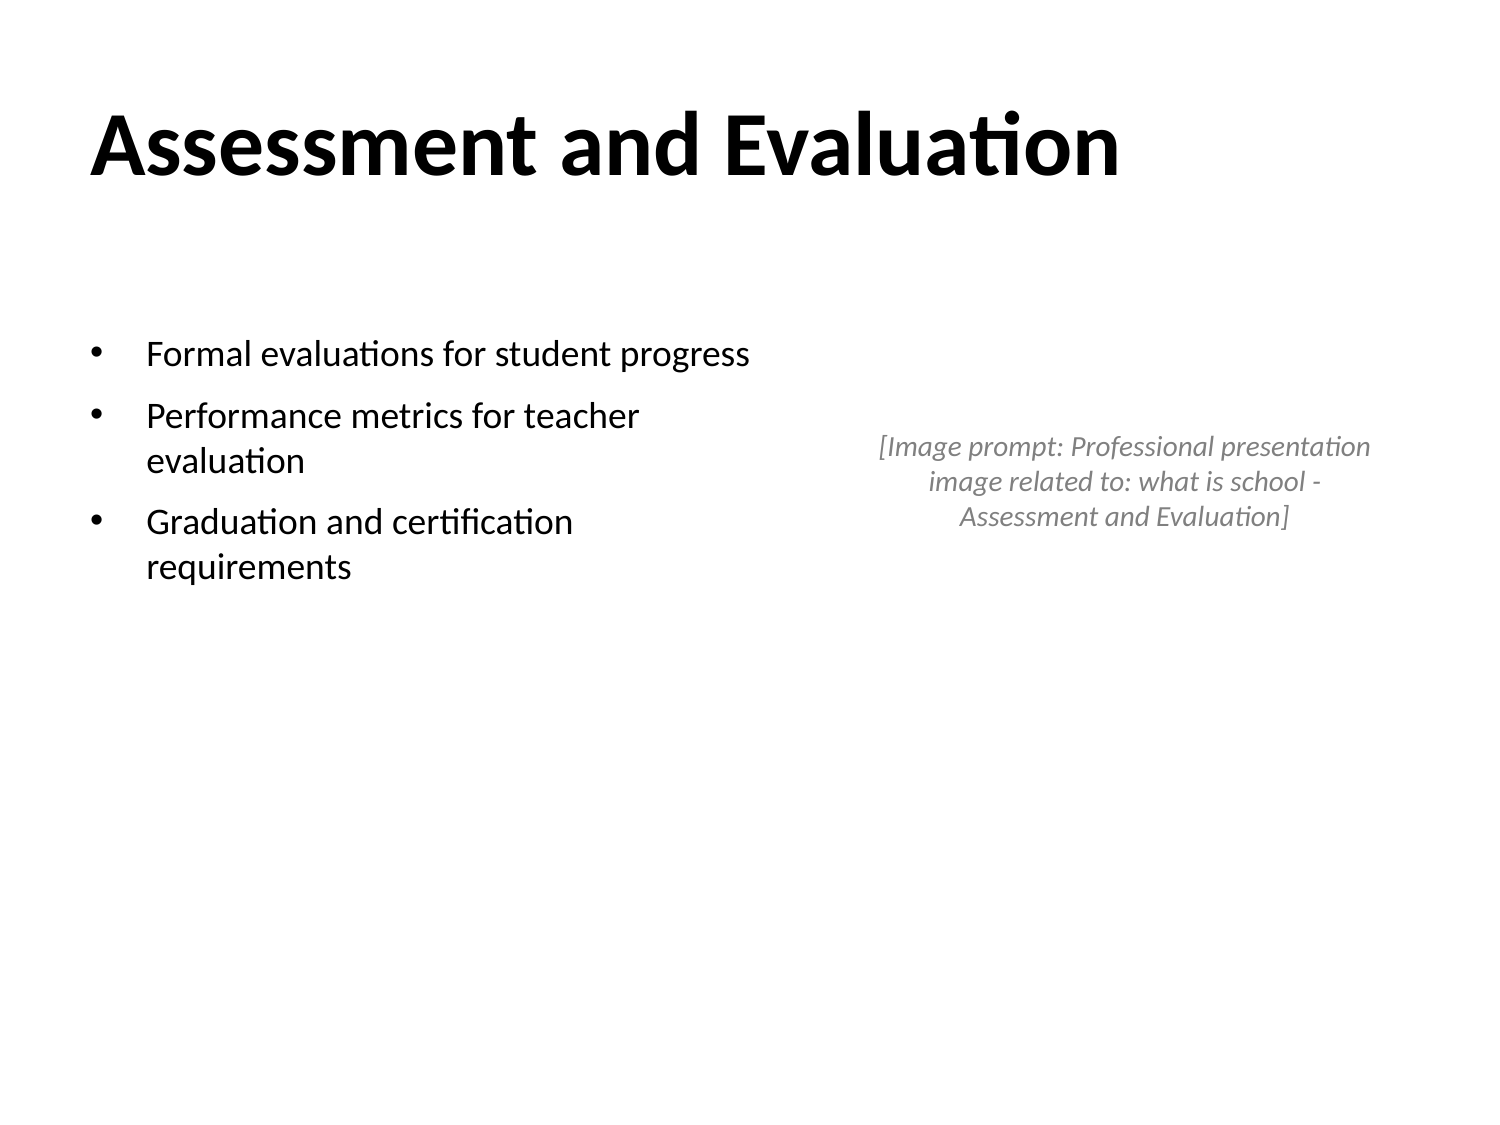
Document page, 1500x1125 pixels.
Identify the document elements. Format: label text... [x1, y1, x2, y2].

list Formal evaluations for student progress Performance metrics for teacher evaluation Graduation and certification requirements [75, 224, 788, 900]
title Assessment and Evaluation [75, 45, 1425, 233]
text_box [Image prompt: Professional presentation image related to: what is school - Assessment and Evaluation] [862, 374, 1388, 540]
